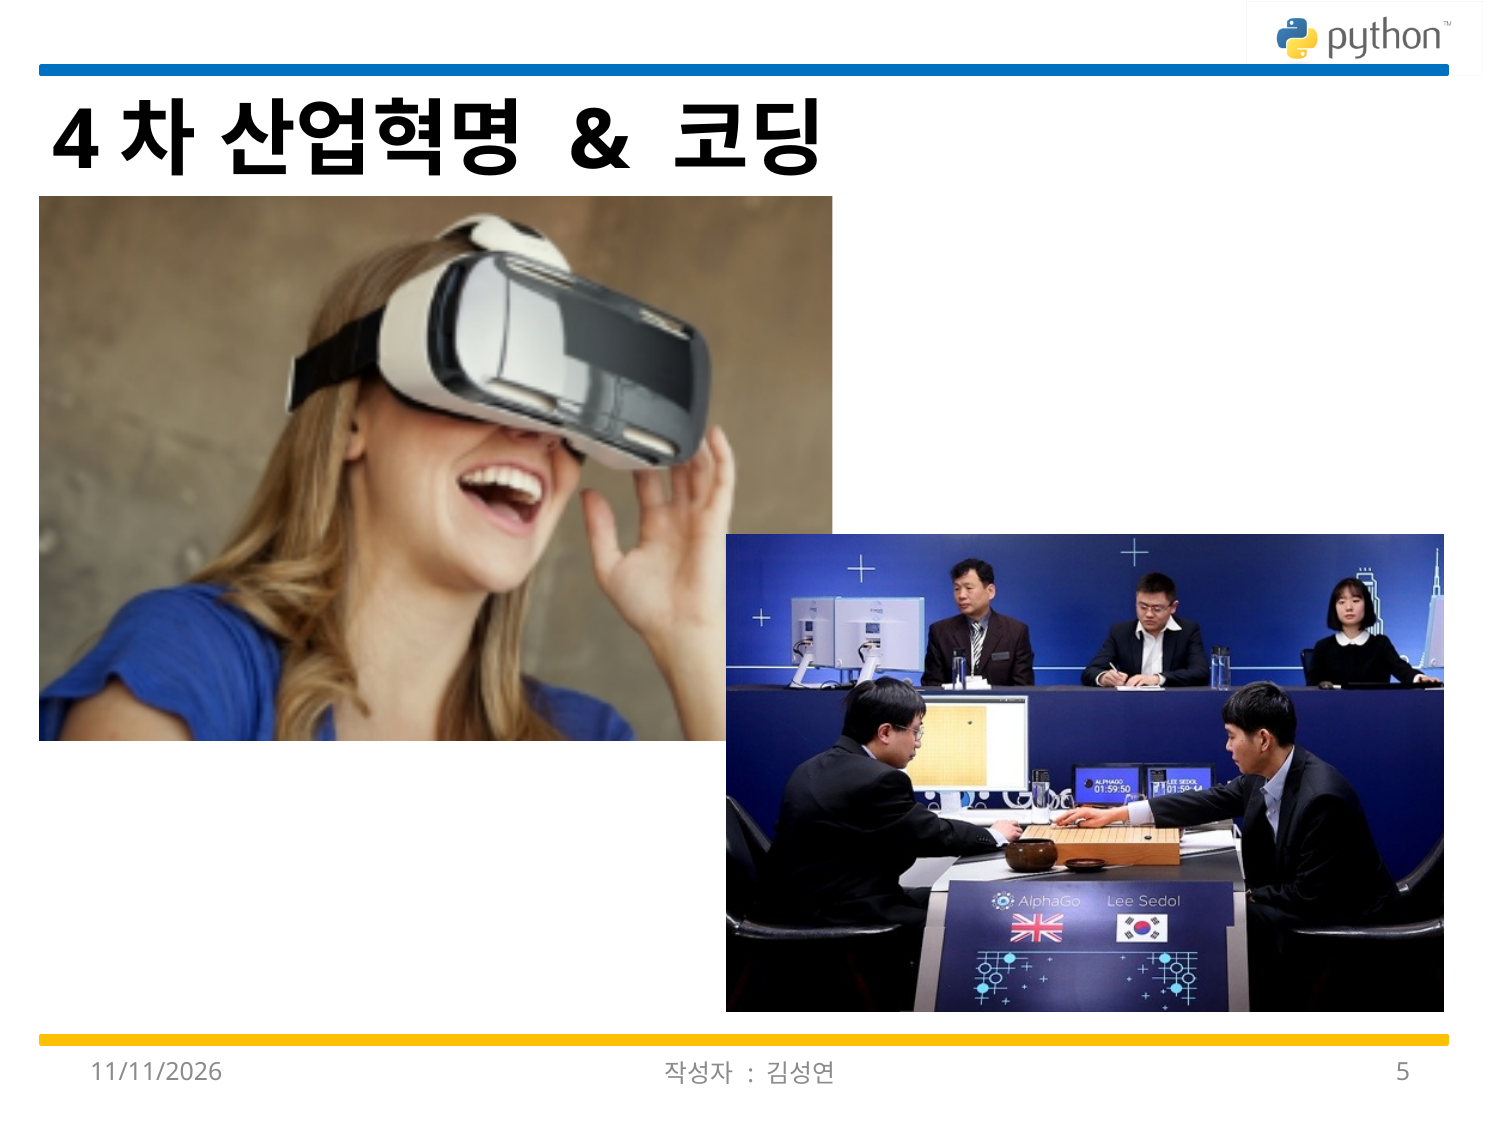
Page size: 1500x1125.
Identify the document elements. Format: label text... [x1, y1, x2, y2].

footer 작성자 : 김성연 [512, 1042, 988, 1103]
slide_number 5 [1074, 1042, 1425, 1103]
picture [38, 196, 1444, 1012]
picture [1246, 1, 1483, 76]
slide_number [75, 1042, 425, 1103]
text_box 4차 산업혁명 & 코딩 [37, 78, 1243, 193]
